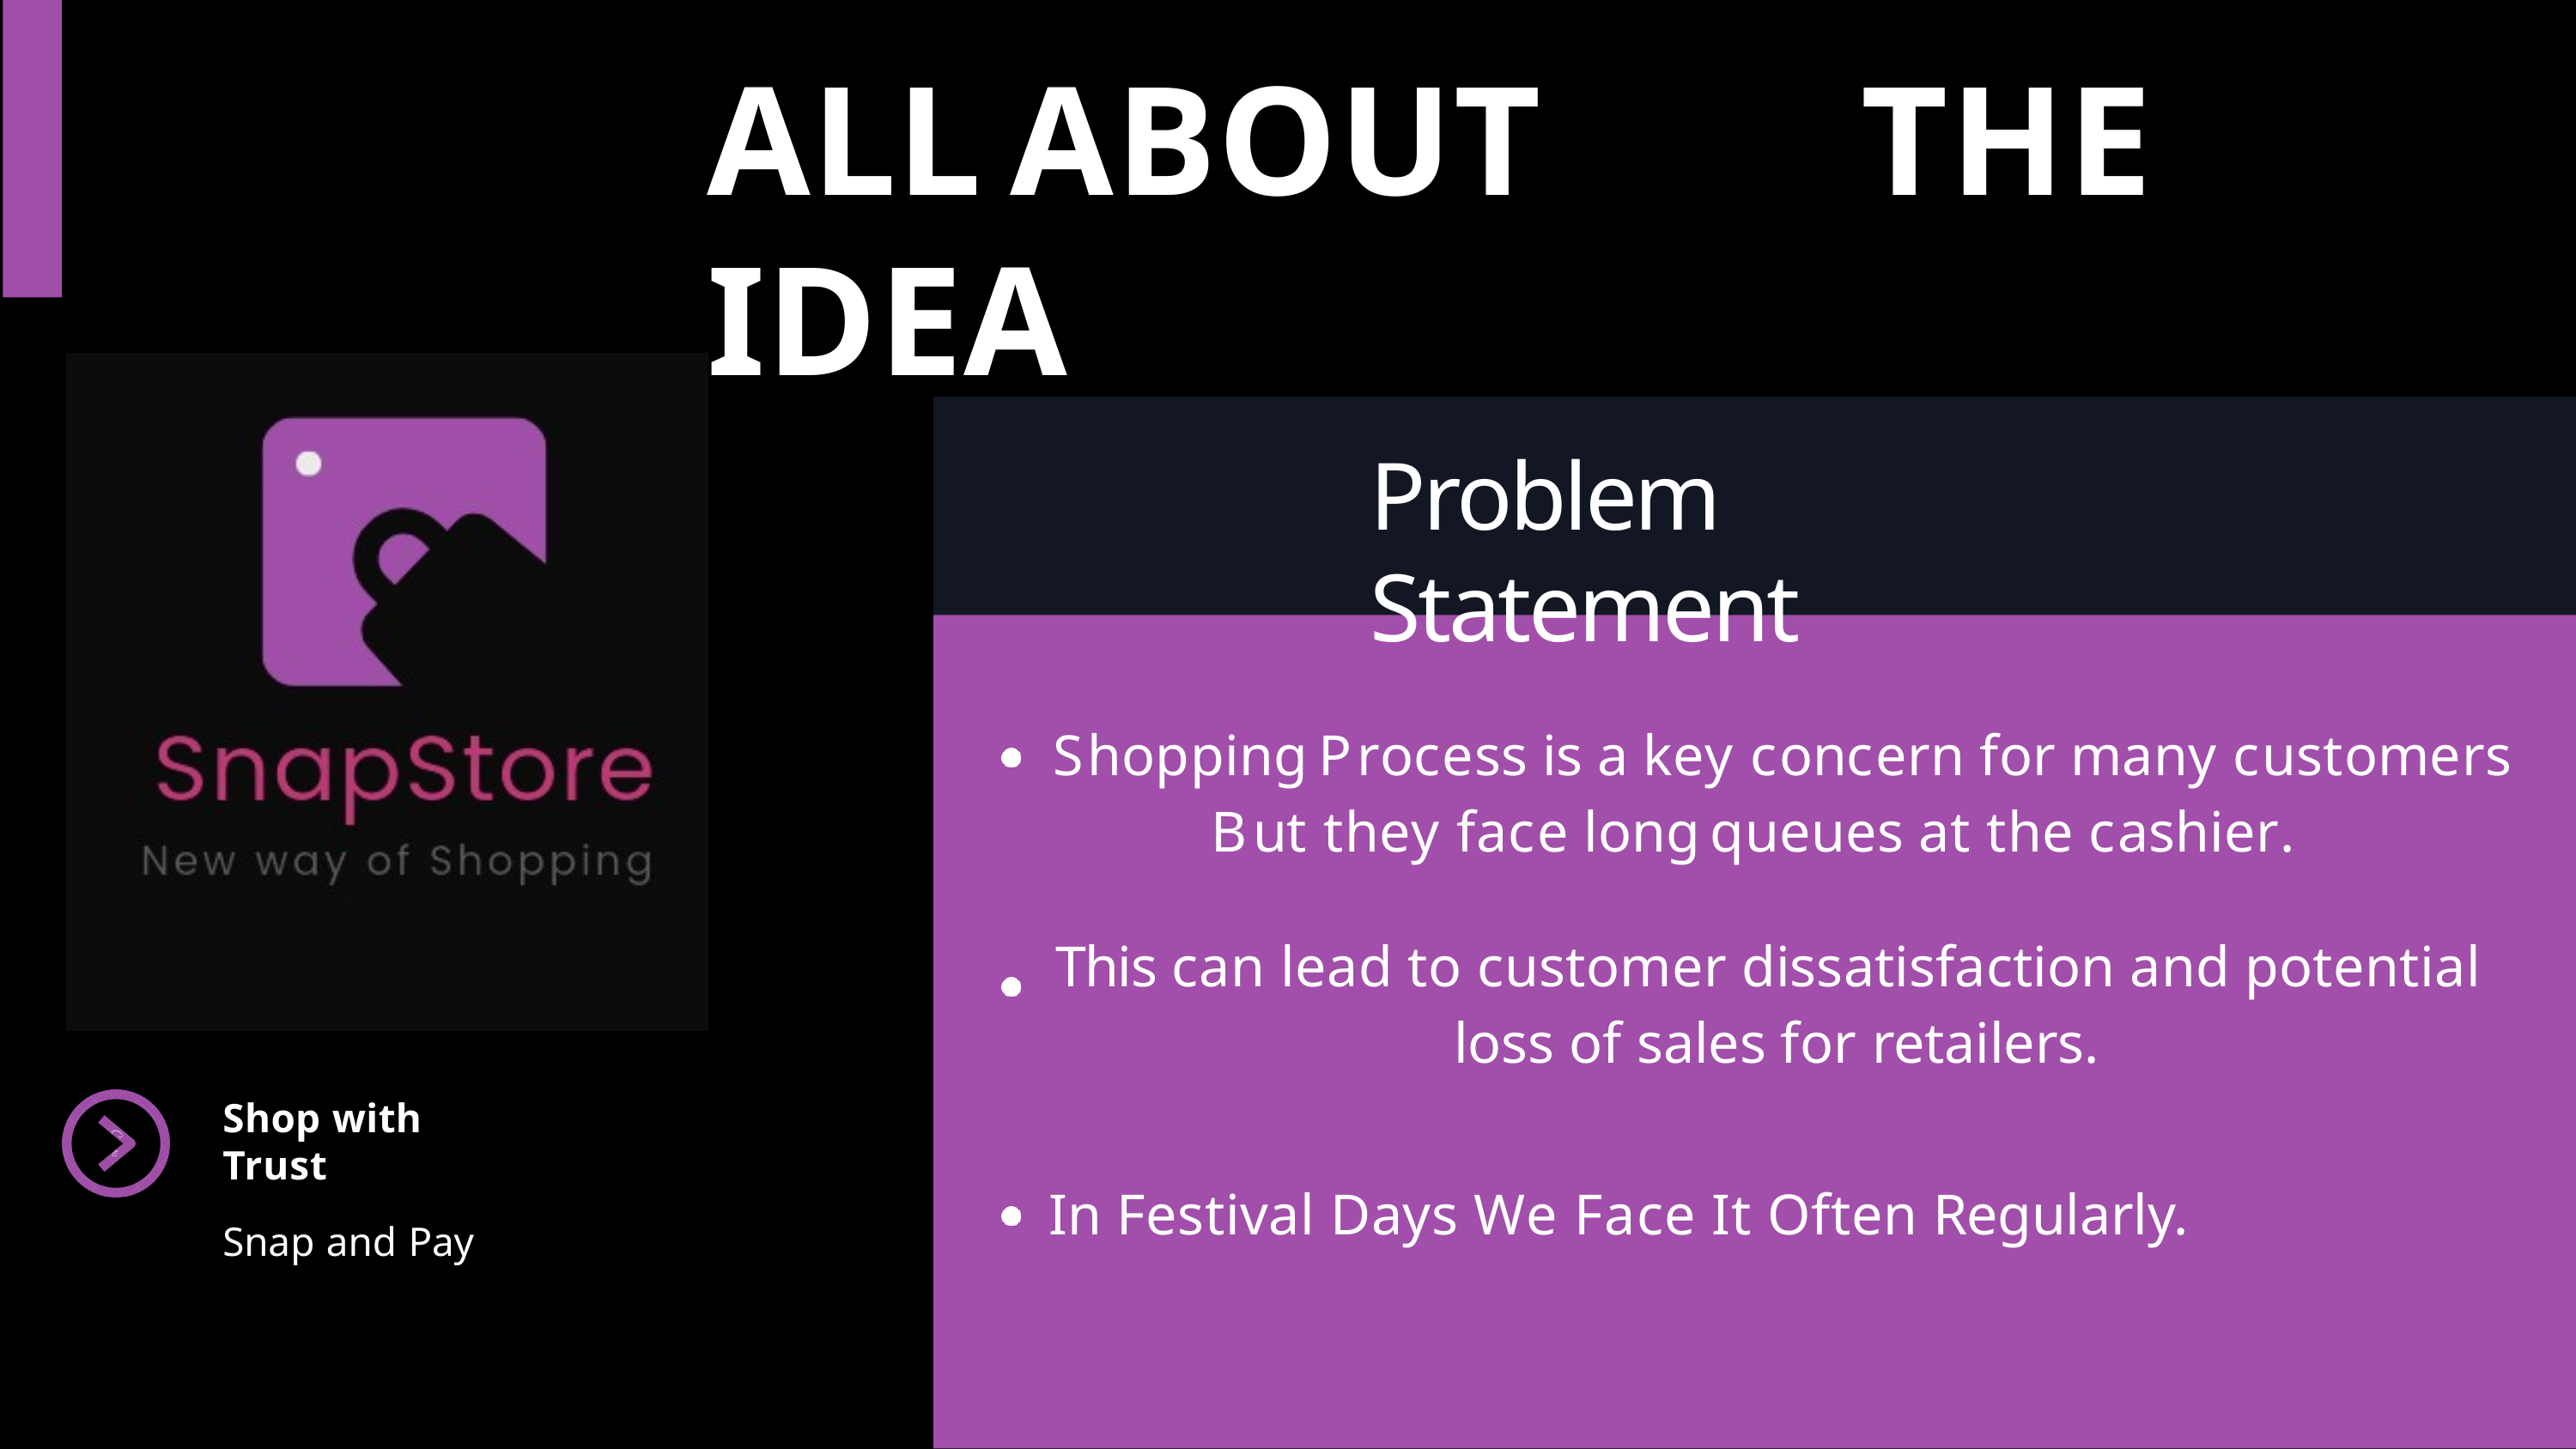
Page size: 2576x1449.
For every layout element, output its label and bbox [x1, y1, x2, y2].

text_box [0, 0, 2576, 1449]
text_box [66, 352, 1021, 1227]
